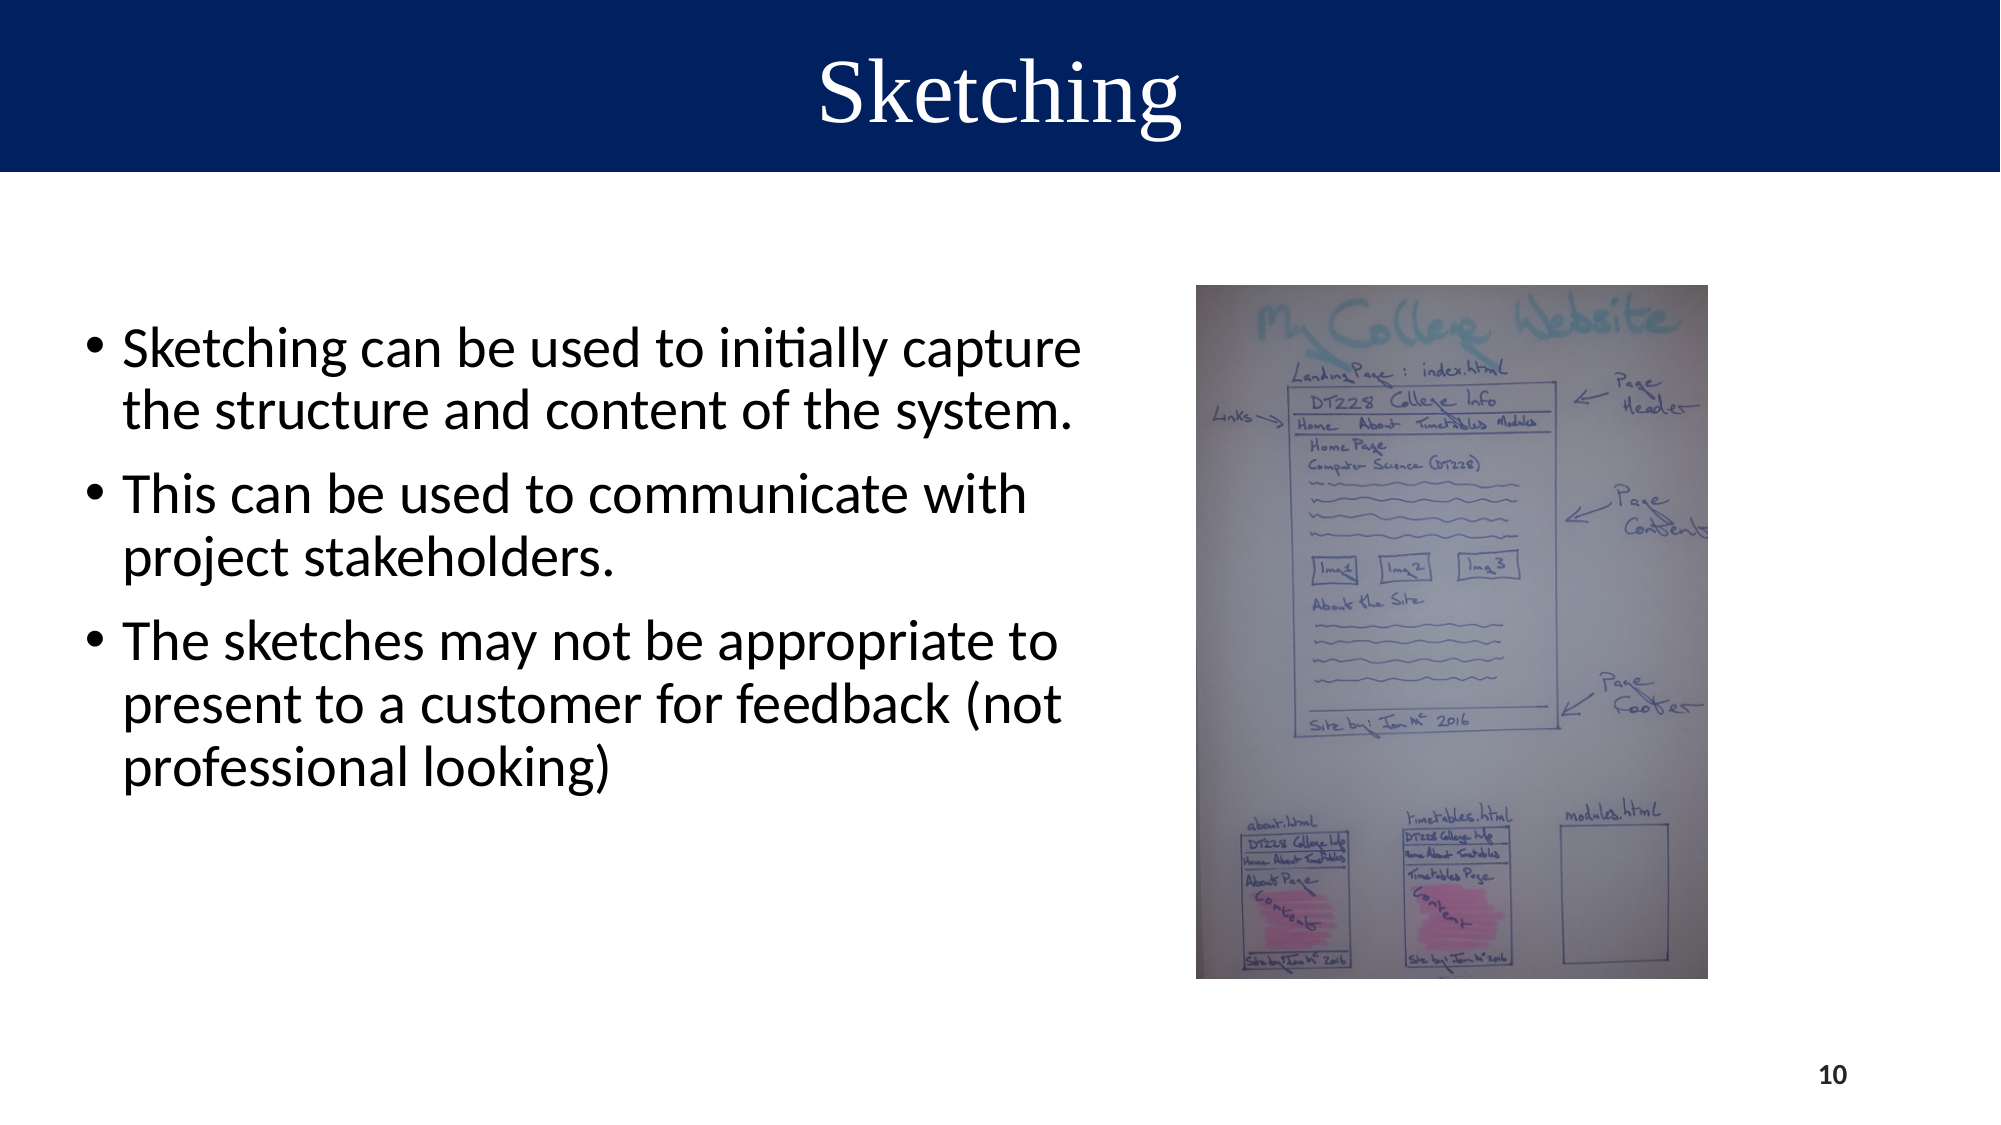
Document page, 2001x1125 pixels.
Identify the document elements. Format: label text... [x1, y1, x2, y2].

list Sketching can be used to initially capture the structure and content of the system. This can be used to communicate with project stakeholders. The sketches may not be appropriate to present to a customer for feedback (not professional looking) [69, 309, 1162, 1047]
picture [1196, 285, 1708, 979]
text_box Sketching [0, 0, 2000, 173]
slide_number 10 [1412, 1042, 1863, 1103]
